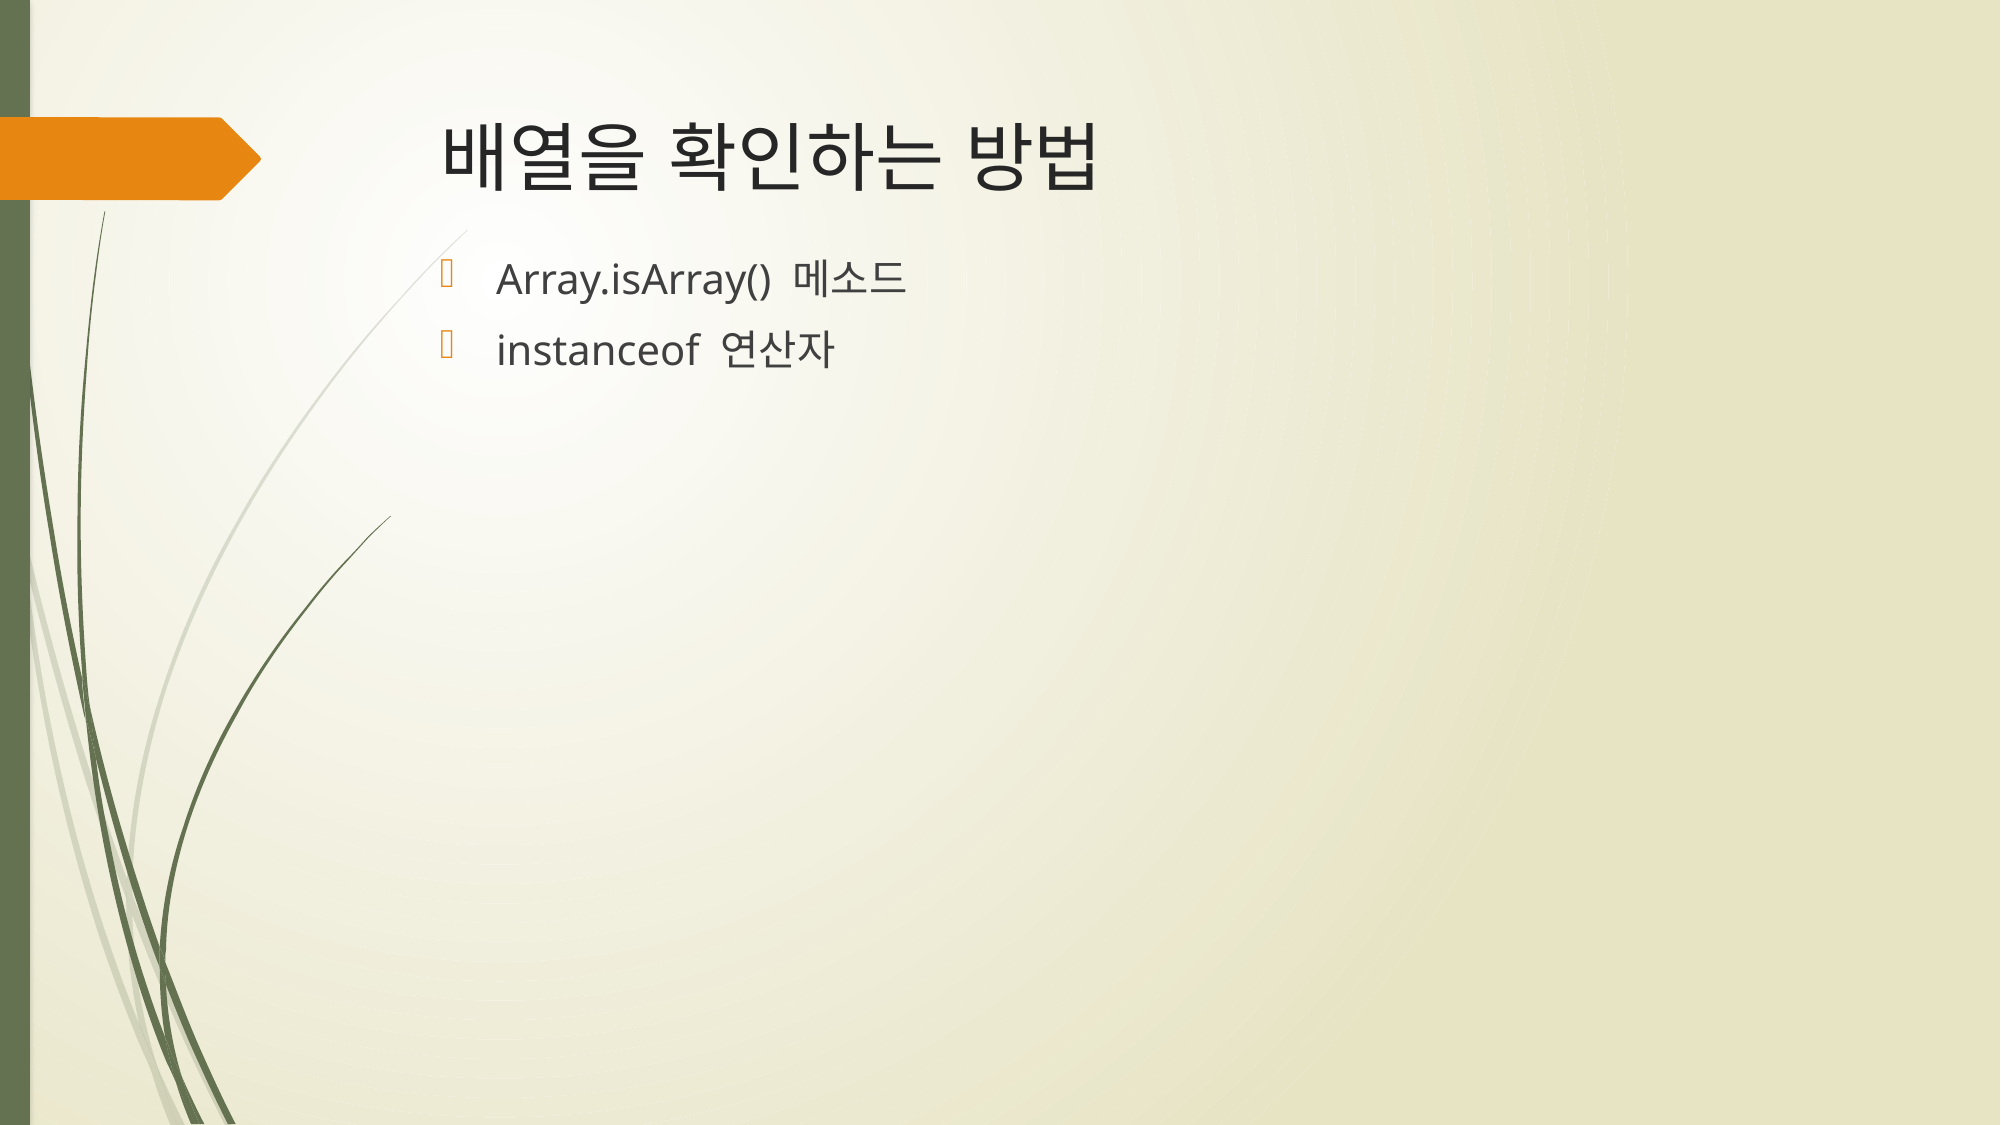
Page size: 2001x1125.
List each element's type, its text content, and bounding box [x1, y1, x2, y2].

title 배열을 확인하는 방법 [425, 102, 1888, 245]
list Array.isArray() 메소드 instanceof 연산자 [424, 245, 1888, 970]
